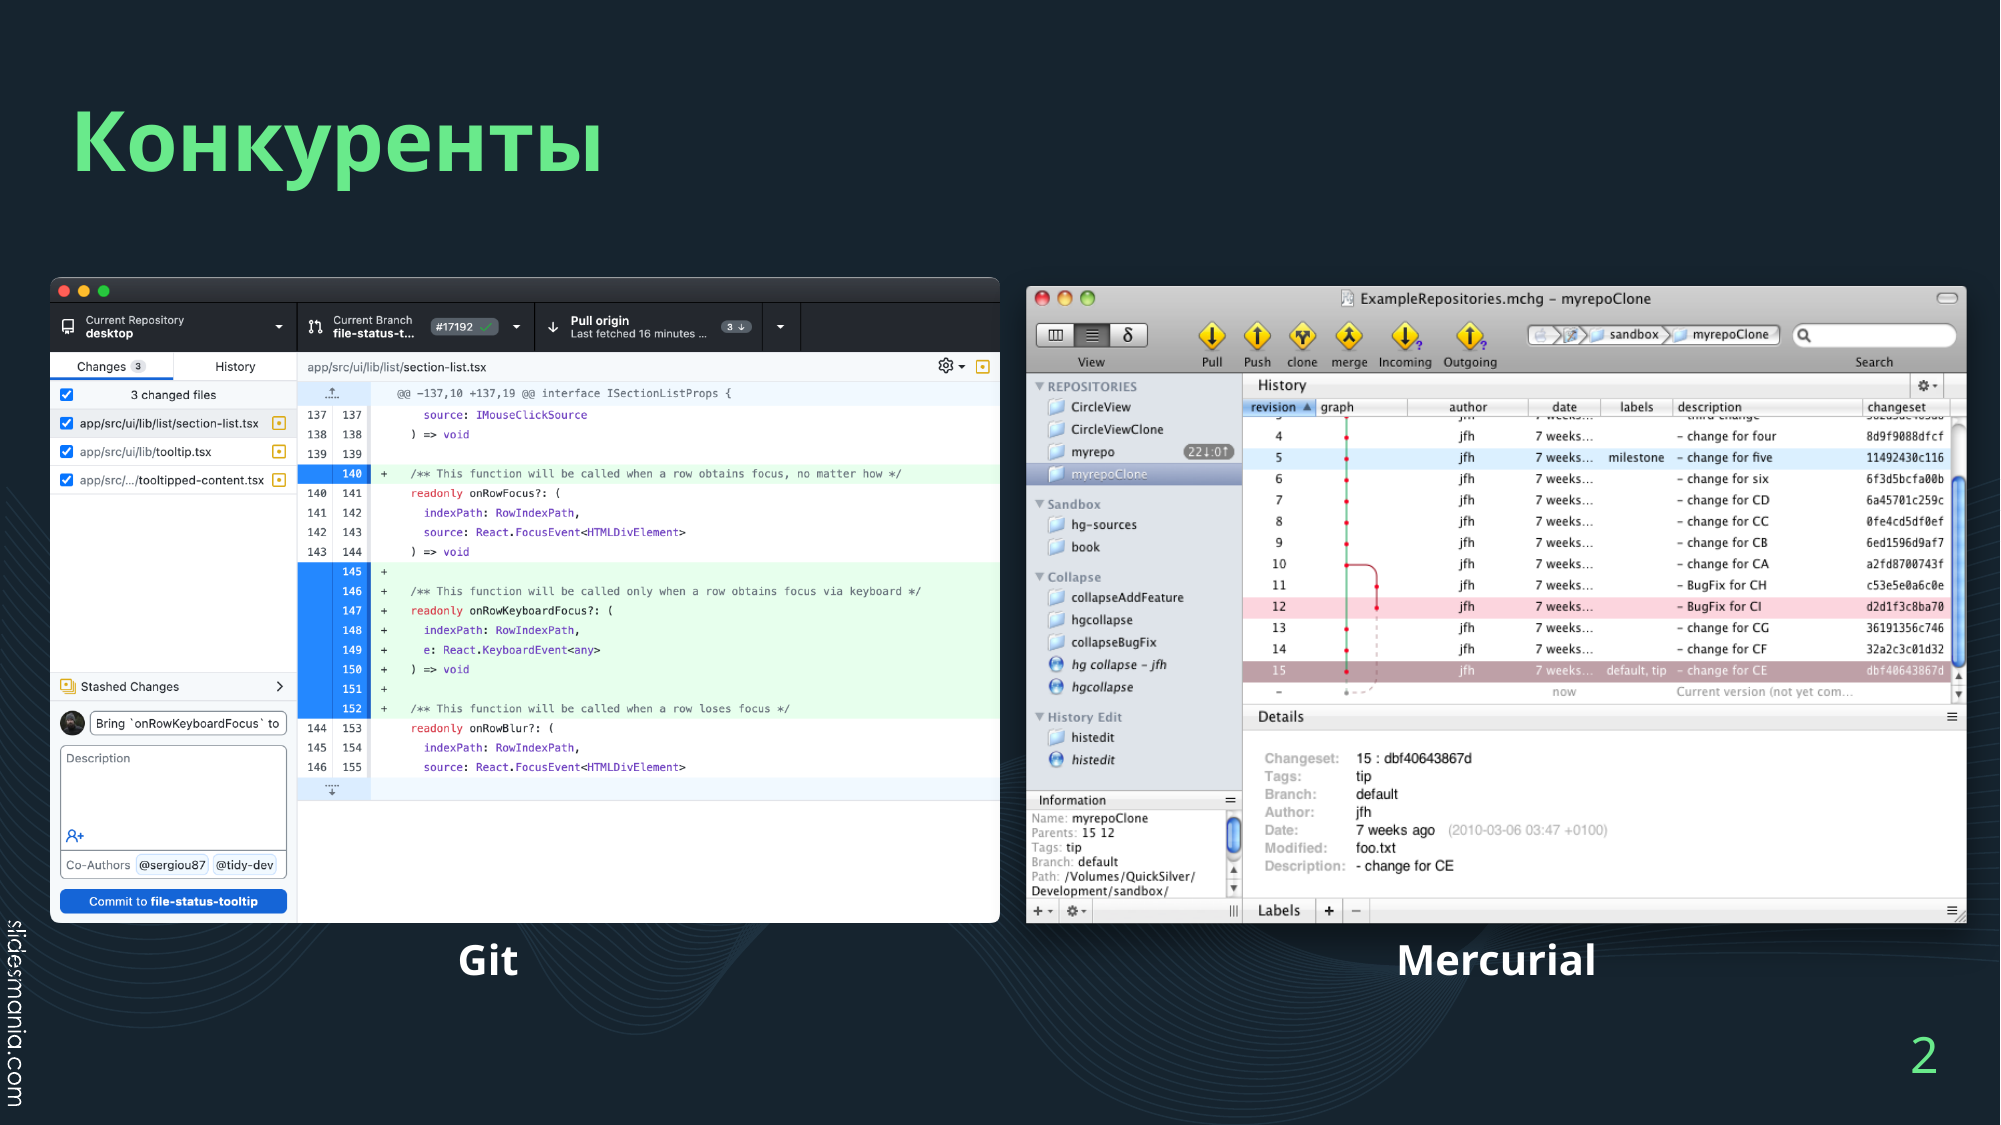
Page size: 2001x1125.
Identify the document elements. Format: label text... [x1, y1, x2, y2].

text_box Конкуренты [50, 87, 1709, 213]
picture [50, 258, 2000, 985]
text_box Git [322, 933, 654, 995]
text_box 2 [1860, 1015, 1988, 1099]
